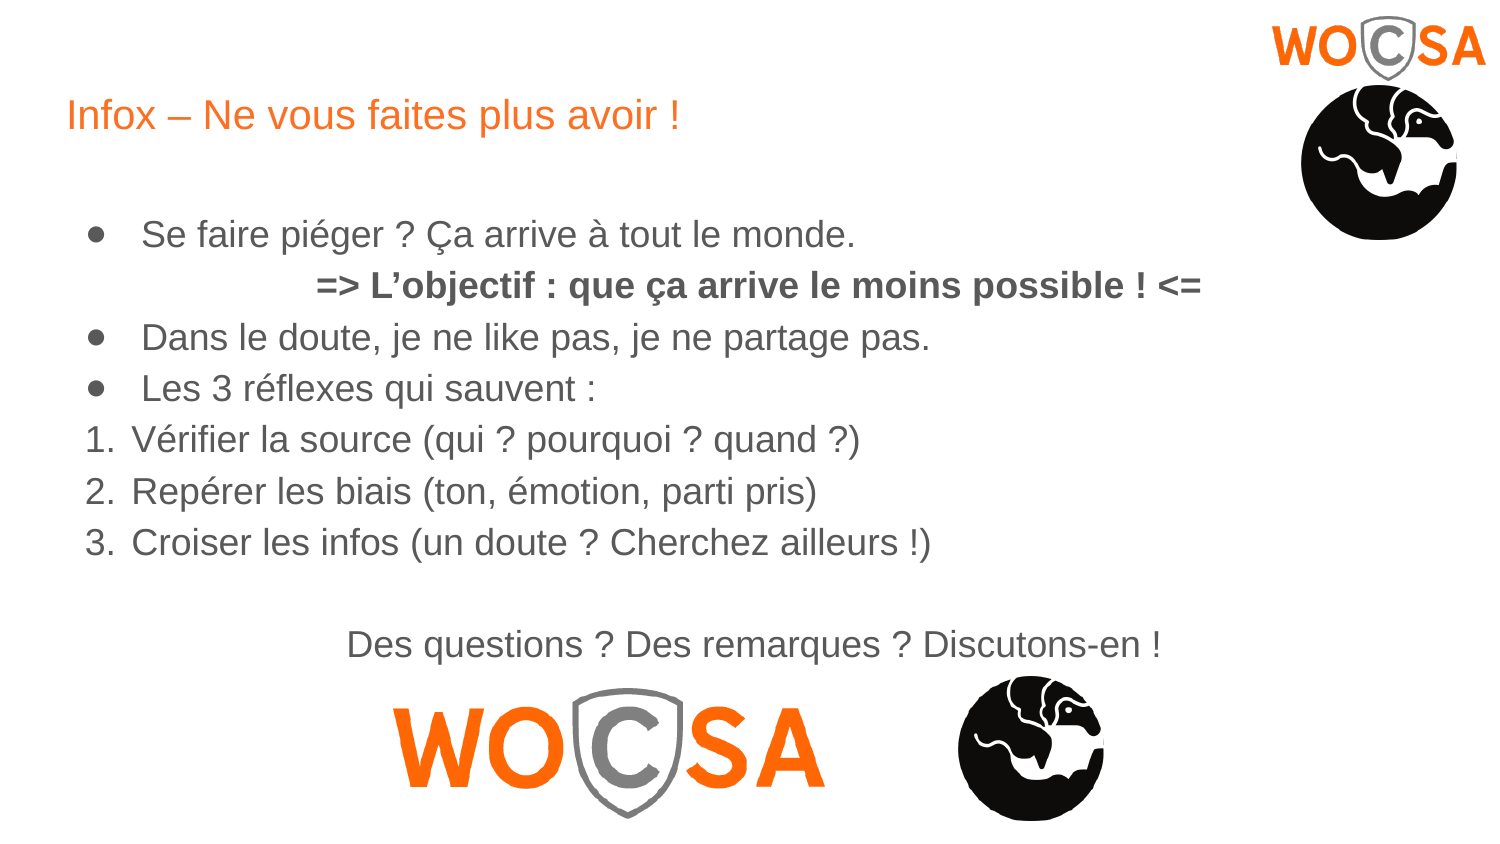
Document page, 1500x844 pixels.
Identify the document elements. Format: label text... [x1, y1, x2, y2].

list Se faire piéger ? Ça arrive à tout le monde. => L’objectif : que ça arrive le moins possible ! <= Dans le doute, je ne like pas, je ne partage pas. Les 3 réflexes qui sauvent : Vérifier la source (qui ? pourquoi ? quand ?) Repérer les biais (ton, émotion, parti pris) Croiser les infos (un doute ? Cherchez ailleurs !) Des questions ? Des remarques ? Discutons-en ! [51, 189, 1449, 829]
picture [380, 675, 835, 829]
picture [1266, 9, 1491, 241]
picture [957, 676, 1104, 822]
title Infox – Ne vous faites plus avoir ! [51, 72, 1295, 167]
